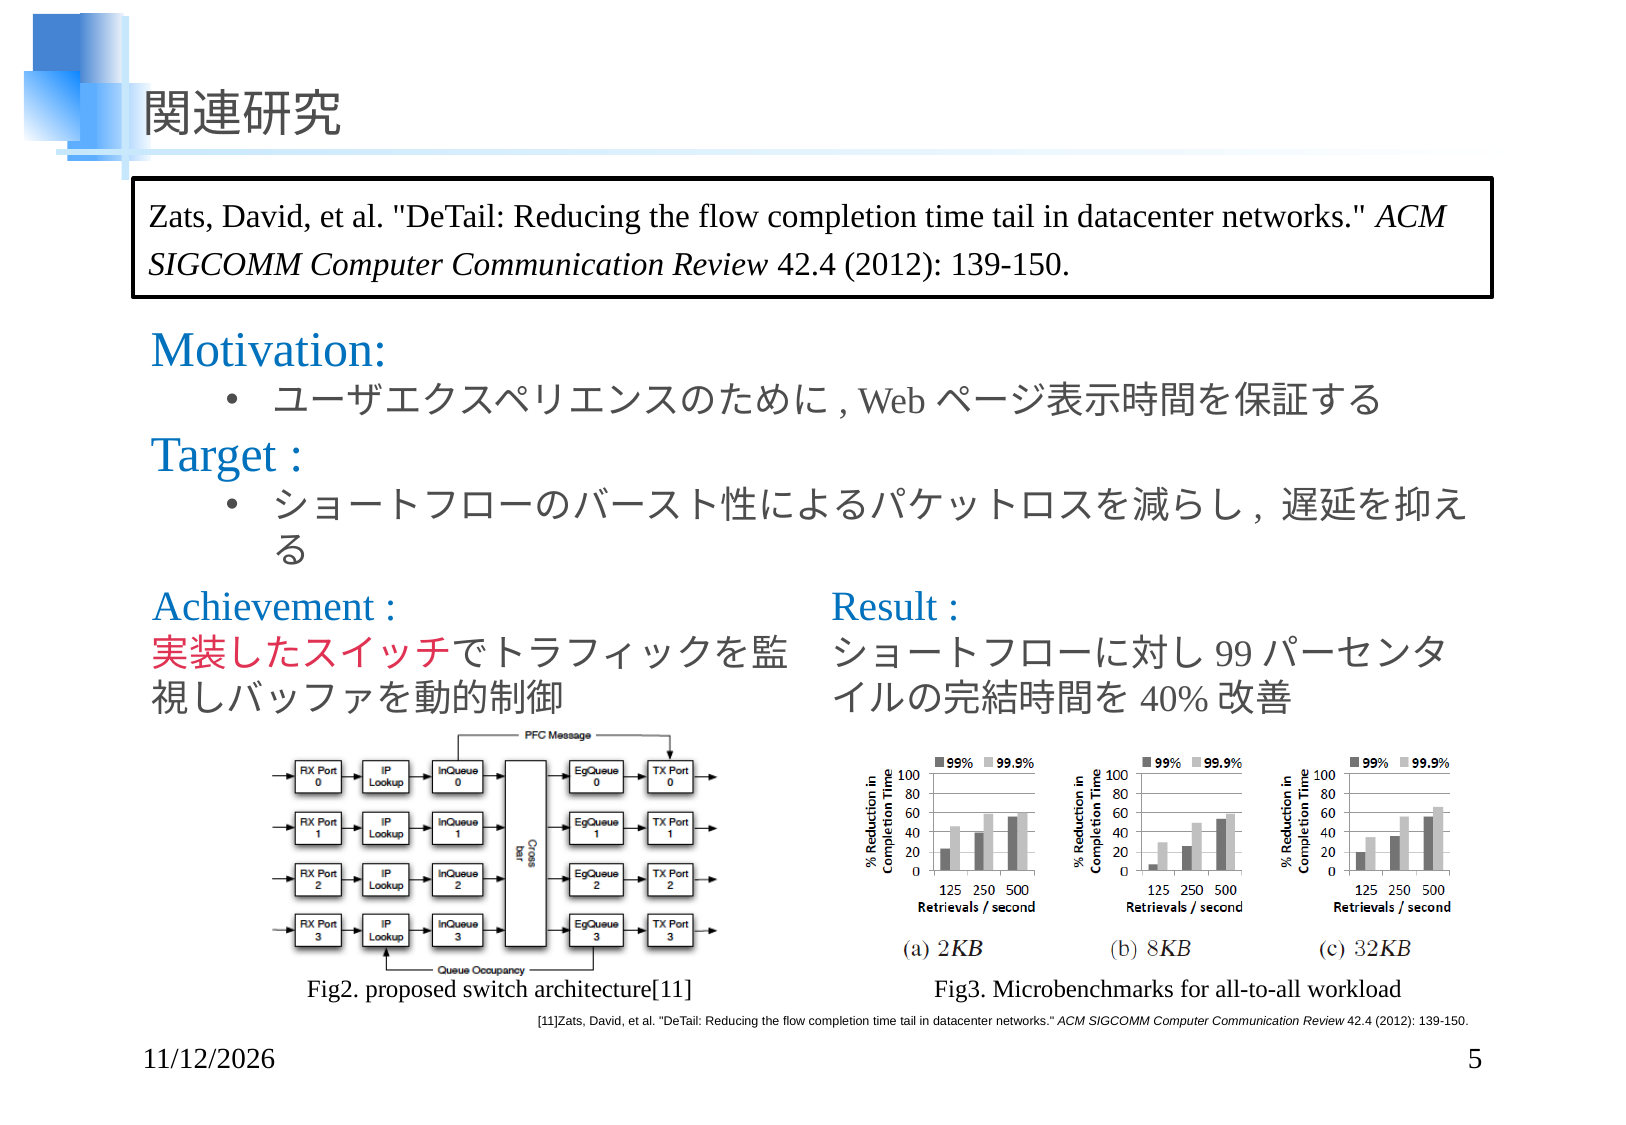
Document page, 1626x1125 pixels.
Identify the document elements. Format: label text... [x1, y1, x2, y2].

picture [239, 713, 731, 982]
text_box Motivation: ユーザエクスペリエンスのために, Webページ表示時間を保証する Target : ショートフローのバースト性によるパケットロスを減らし, 遅延を抑える [135, 308, 1492, 579]
text_box [11]Zats, David, et al. "DeTail: Reducing the flow completion time tail in datacenter networks." ACM SIGCOMM Computer Communication Review 42.4 (2012): 139-150. [523, 1005, 1498, 1036]
list Zats, David, et al. "DeTail: Reducing the flow completion time tail in datacenter networks." ACM SIGCOMM Computer Communication Review 42.4 (2012): 139-150. [131, 176, 1494, 299]
text_box Fig3. Microbenchmarks for all-to-all workload [919, 975, 1418, 1005]
text_box Fig2. proposed switch architecture[11] [292, 990, 708, 1010]
title 関連研究 [127, 54, 1522, 149]
picture [853, 738, 1471, 968]
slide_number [127, 1034, 467, 1083]
text_box Result : ショートフローに対し99パーセンタイルの完結時間を40%改善 [816, 571, 1492, 727]
slide_number 5 [1159, 1036, 1498, 1083]
text_box Achievement : 実装したスイッチでトラフィックを監視しバッファを動的制御 [137, 571, 813, 727]
